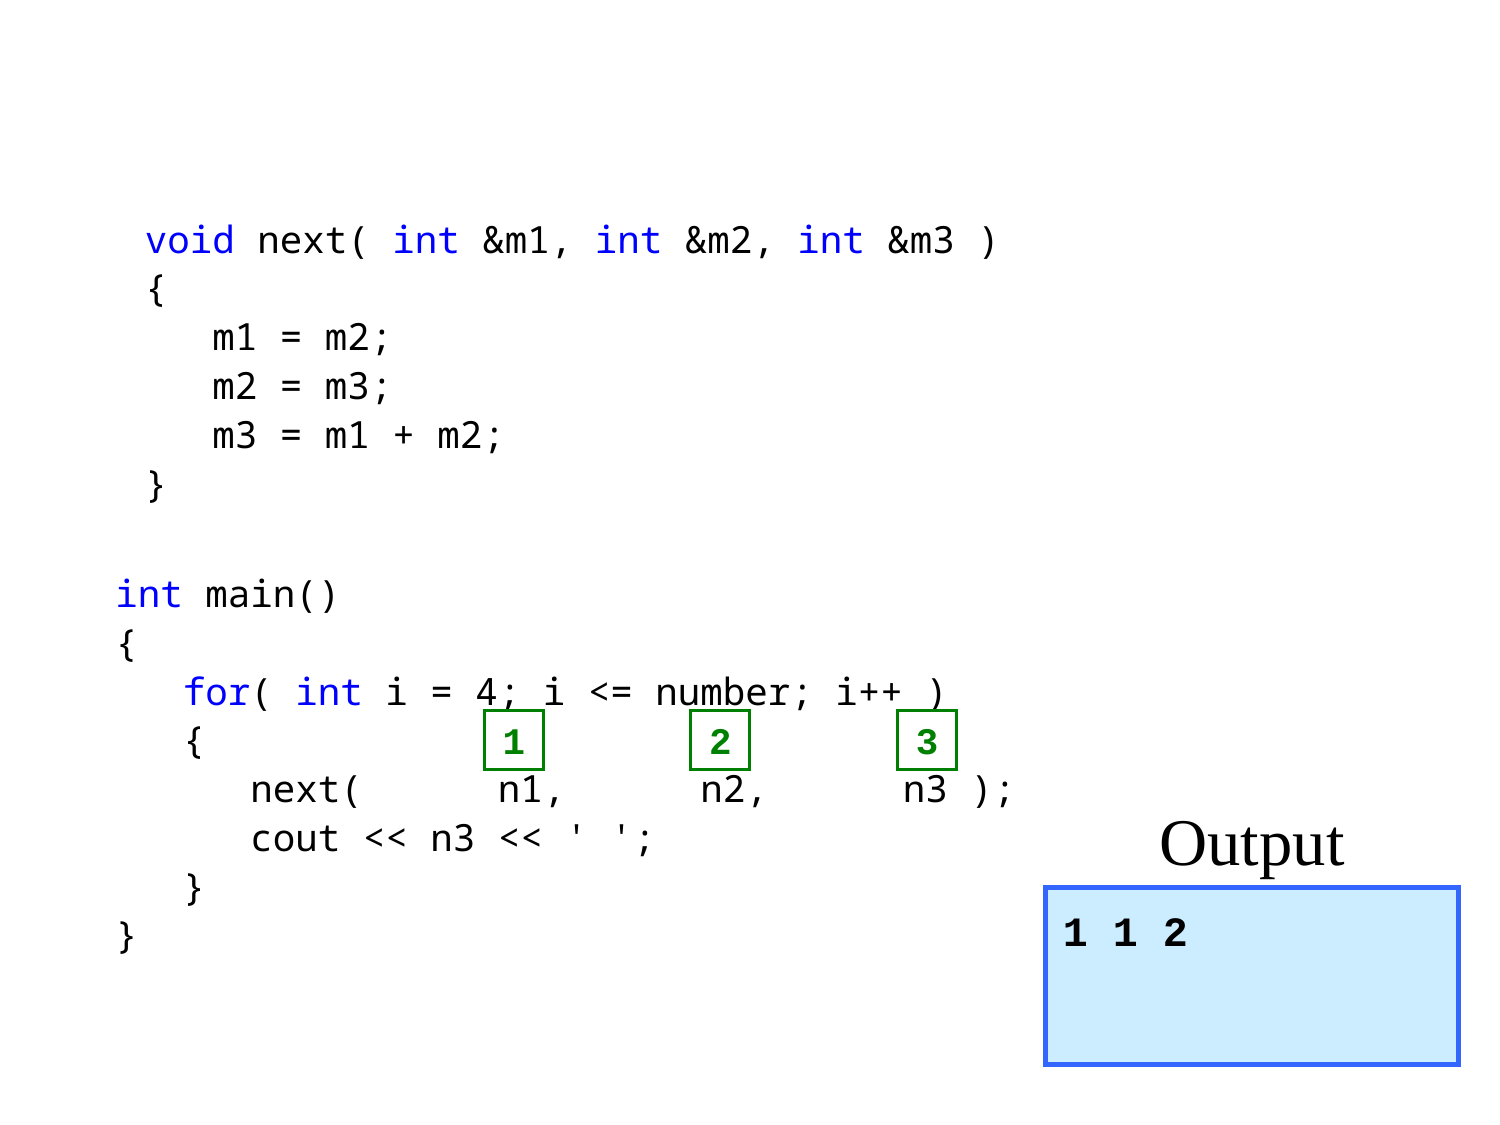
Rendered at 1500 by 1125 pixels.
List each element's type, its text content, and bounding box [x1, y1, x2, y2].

text_box 2 [690, 710, 750, 770]
list int main() { for( int i = 4; i <= number; i++ ) { next( int &n1, int &n2, int &n3 ); cout << n3 << ' '; } } [100, 562, 1105, 977]
text_box 3 [897, 710, 957, 770]
text_box 1 1 2 [1045, 887, 1459, 1065]
text_box 1 [484, 710, 544, 770]
list void next( int &m1, int &m2, int &m3 ) { m1 = m2; m2 = m3; m3 = m1 + m2; } [129, 207, 1017, 534]
text_box Output [1133, 798, 1371, 888]
